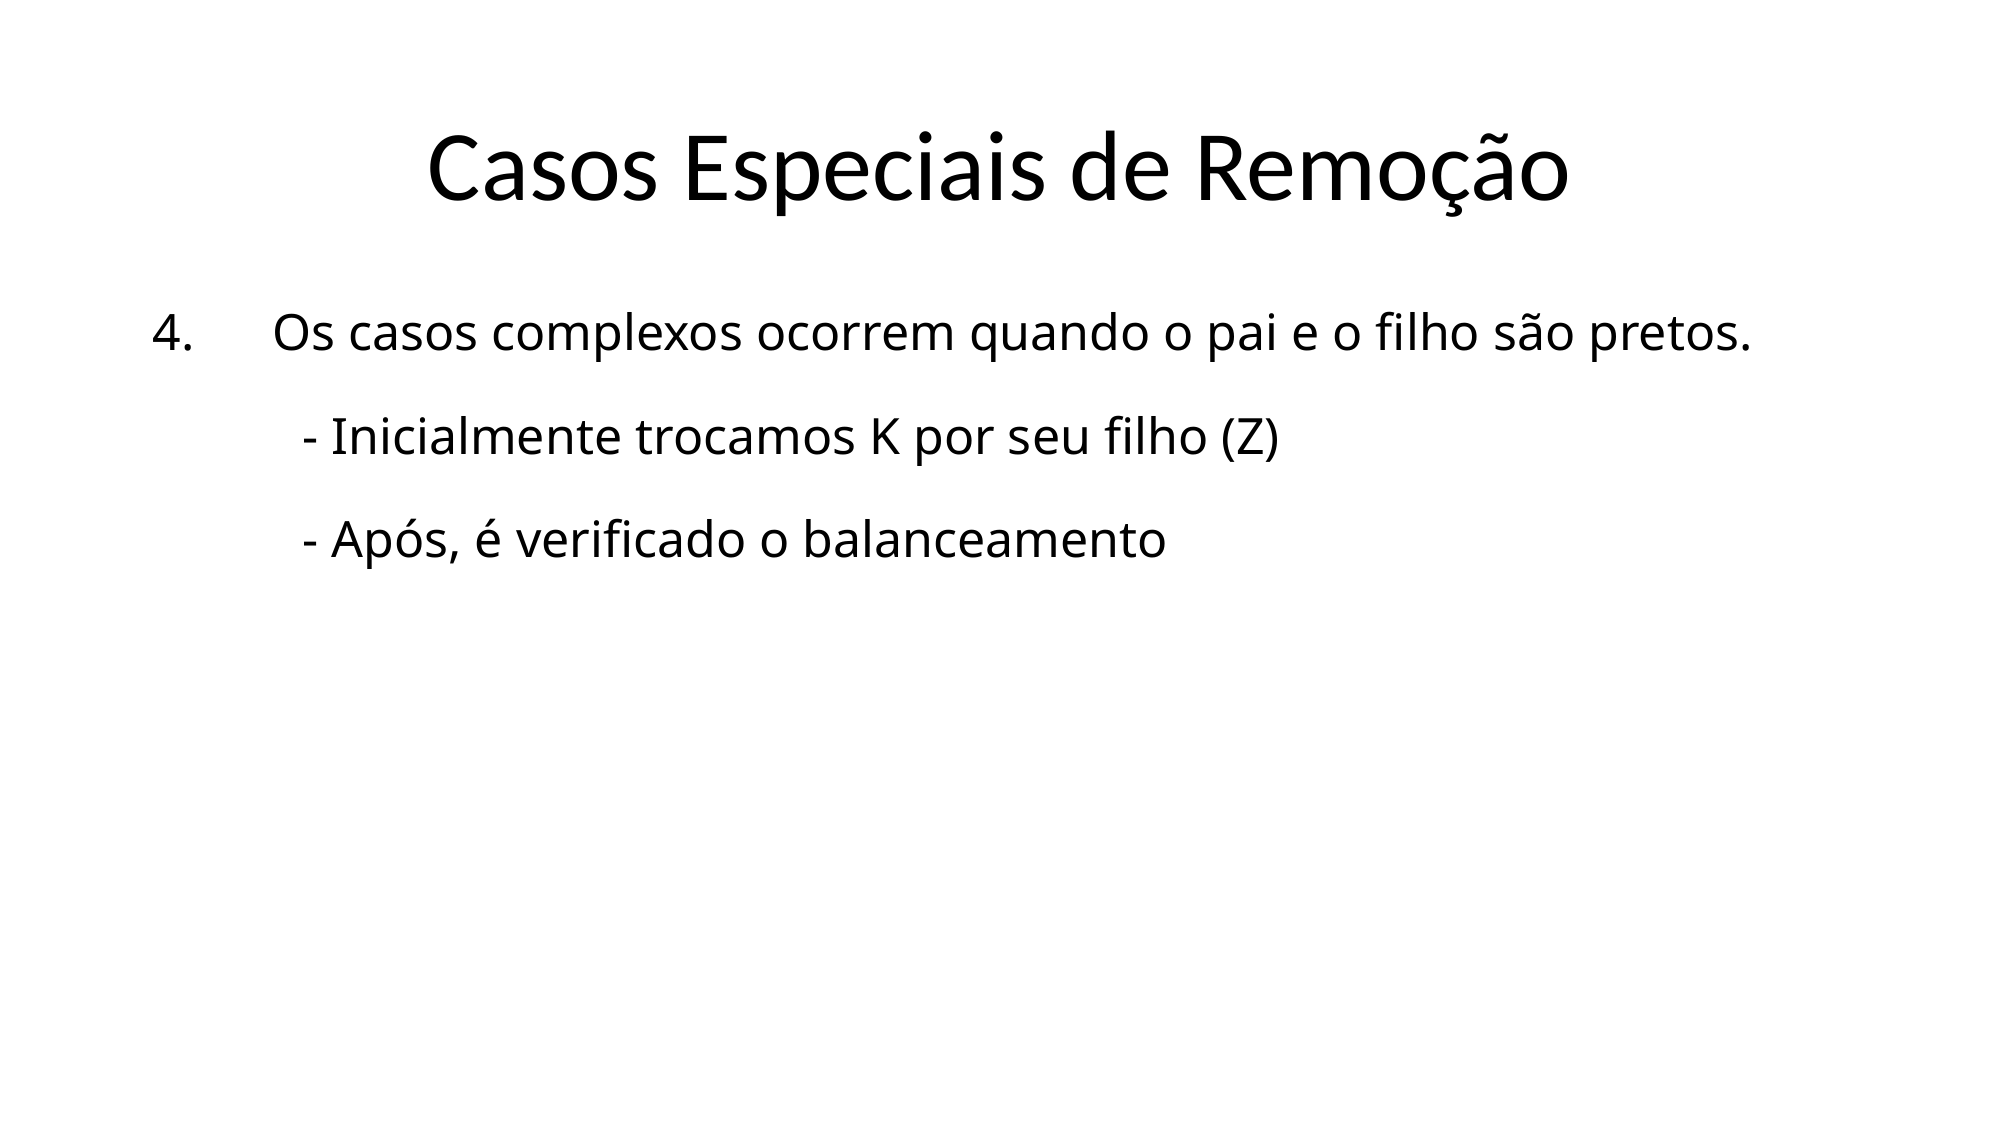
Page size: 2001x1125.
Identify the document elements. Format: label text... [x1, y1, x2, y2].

list 4. Os casos complexos ocorrem quando o pai e o filho são pretos. - Inicialmente trocamos K por seu filho (Z) - Após, é verificado o balanceamento [137, 299, 1863, 1014]
title Casos Especiais de Remoção [137, 59, 1863, 278]
